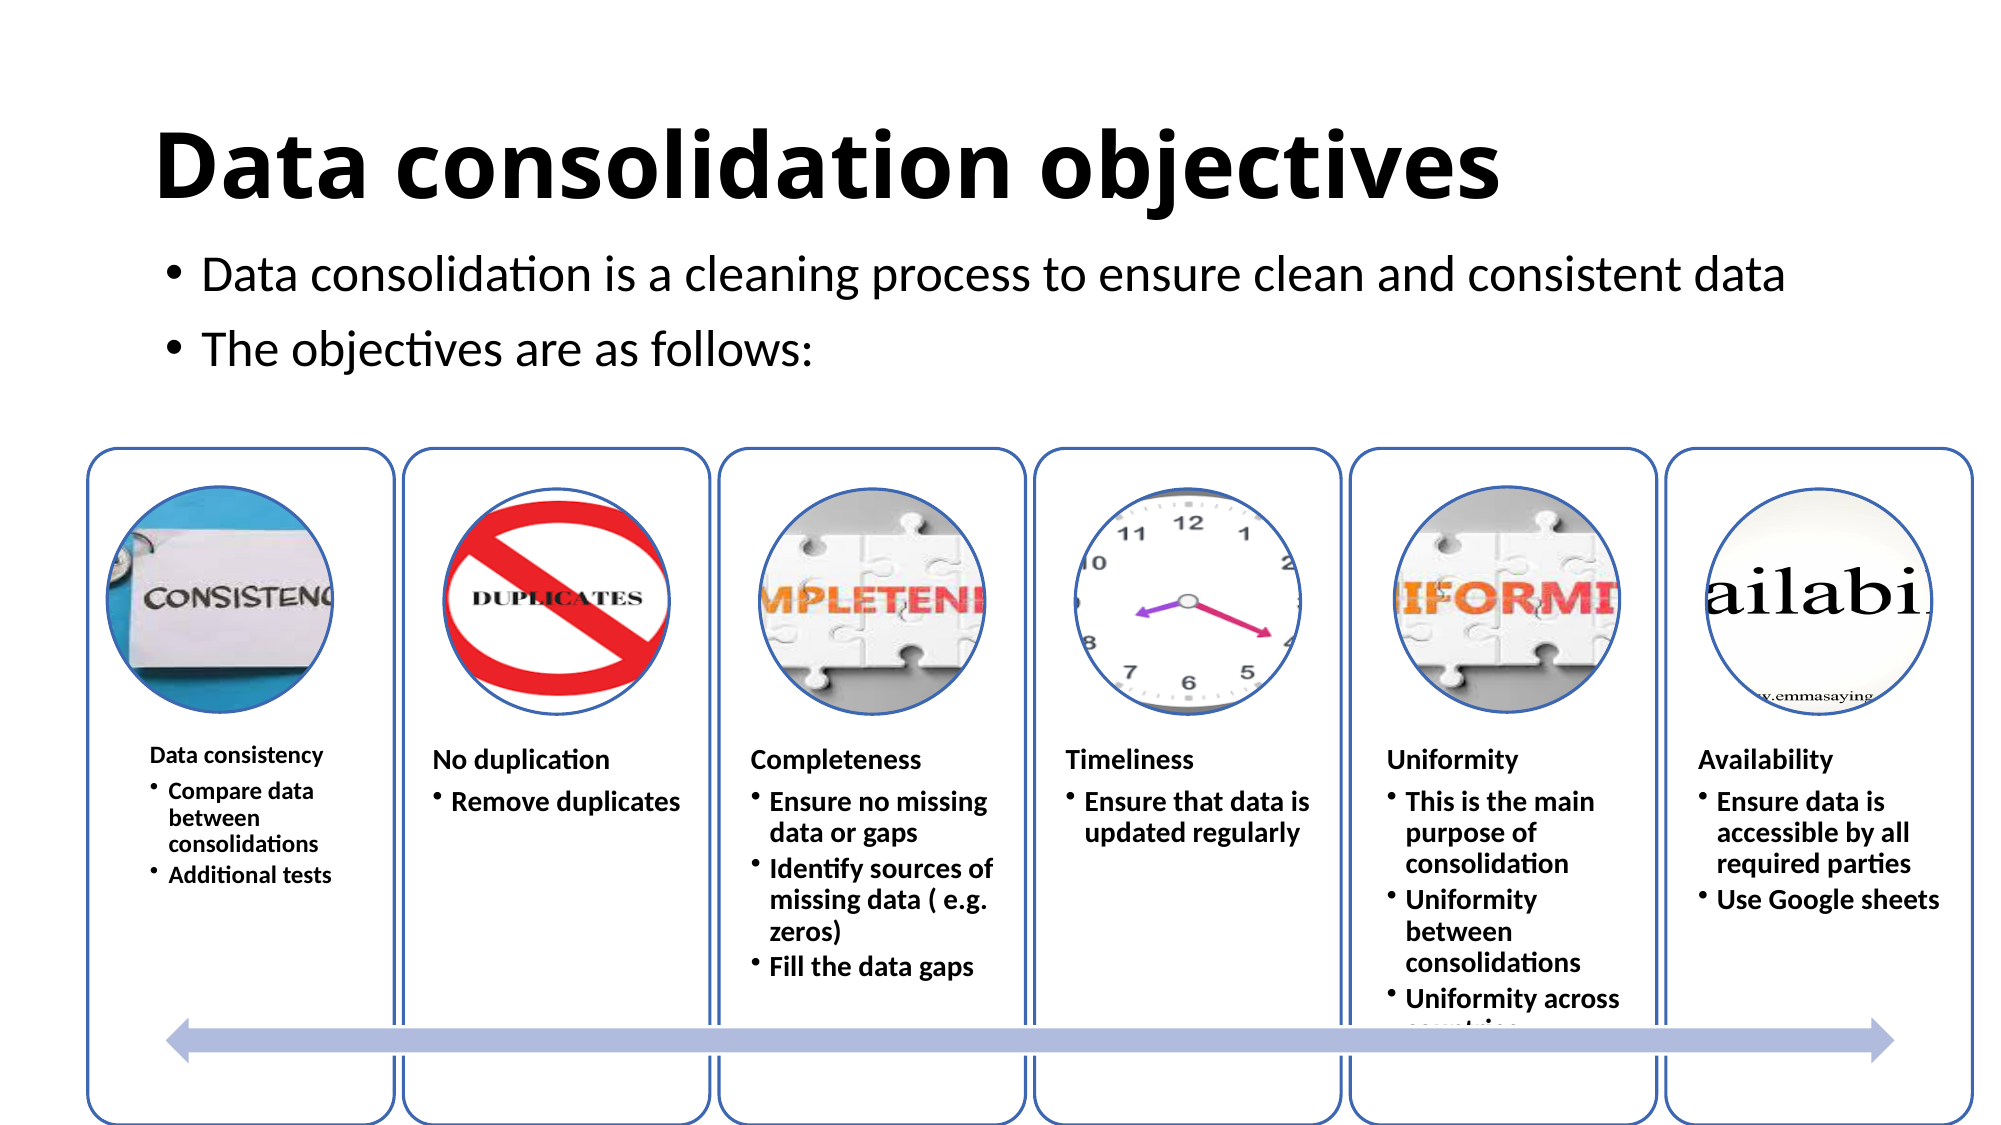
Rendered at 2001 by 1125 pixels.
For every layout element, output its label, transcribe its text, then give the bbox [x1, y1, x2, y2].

title Data consolidation objectives [137, 59, 1863, 278]
list Data consolidation is a cleaning process to ensure clean and consistent data The objectives are as follows: [150, 239, 1876, 423]
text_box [87, 448, 1973, 1125]
